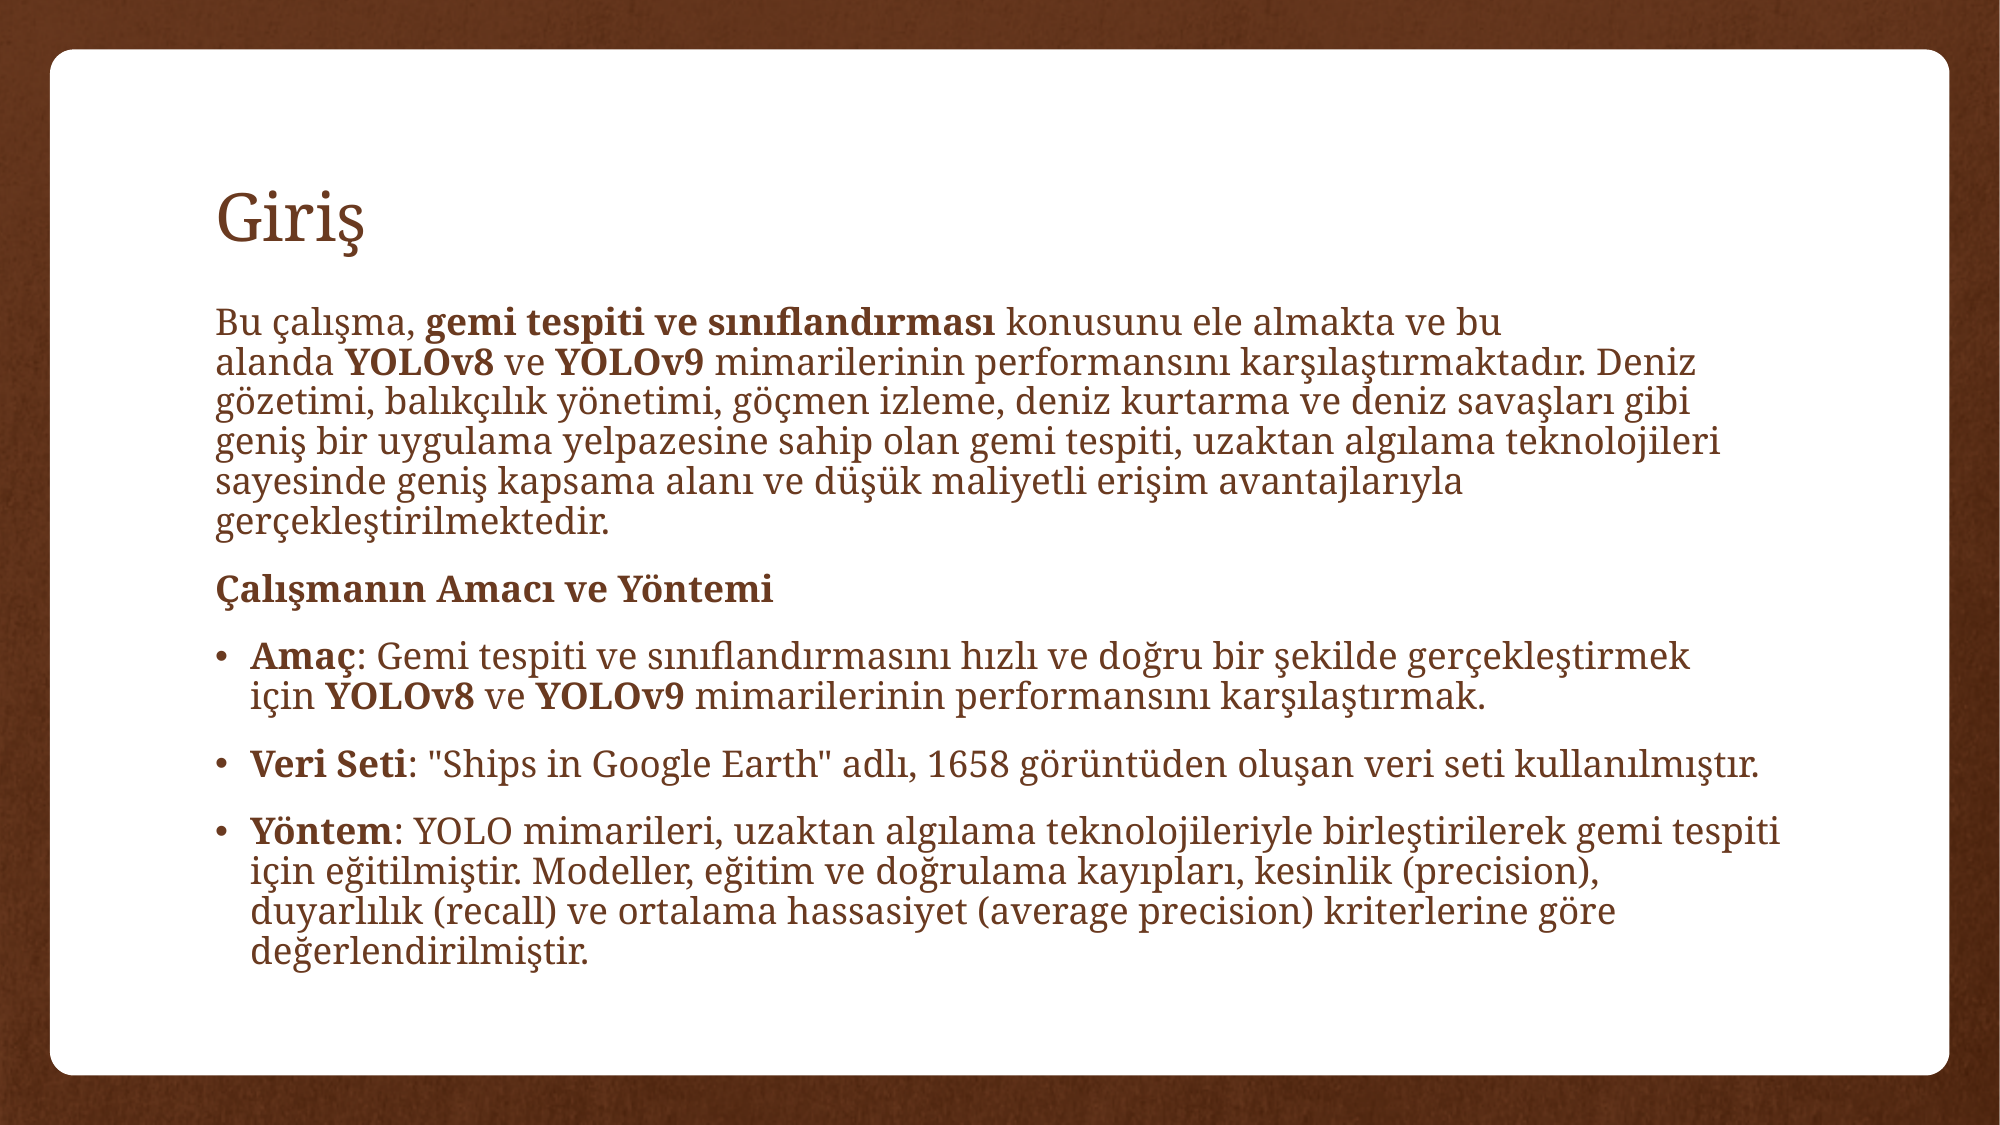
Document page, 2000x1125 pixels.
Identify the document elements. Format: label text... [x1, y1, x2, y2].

list Bu çalışma, gemi tespiti ve sınıflandırması konusunu ele almakta ve bu alanda YOLOv8 ve YOLOv9 mimarilerinin performansını karşılaştırmaktadır. Deniz gözetimi, balıkçılık yönetimi, göçmen izleme, deniz kurtarma ve deniz savaşları gibi geniş bir uygulama yelpazesine sahip olan gemi tespiti, uzaktan algılama teknolojileri sayesinde geniş kapsama alanı ve düşük maliyetli erişim avantajlarıyla gerçekleştirilmektedir. Çalışmanın Amacı ve Yöntemi Amaç: Gemi tespiti ve sınıflandırmasını hızlı ve doğru bir şekilde gerçekleştirmek için YOLOv8 ve YOLOv9 mimarilerinin performansını karşılaştırmak. Veri Seti: "Ships in Google Earth" adlı, 1658 görüntüden oluşan veri seti kullanılmıştır. Yöntem: YOLO mimarileri, uzaktan algılama teknolojileriyle birleştirilerek gemi tespiti için eğitilmiştir. Modeller, eğitim ve doğrulama kayıpları, kesinlik (precision), duyarlılık (recall) ve ortalama hassasiyet (average precision) kriterlerine göre değerlendirilmiştir. [199, 295, 1800, 996]
title Giriş [199, 70, 1800, 263]
